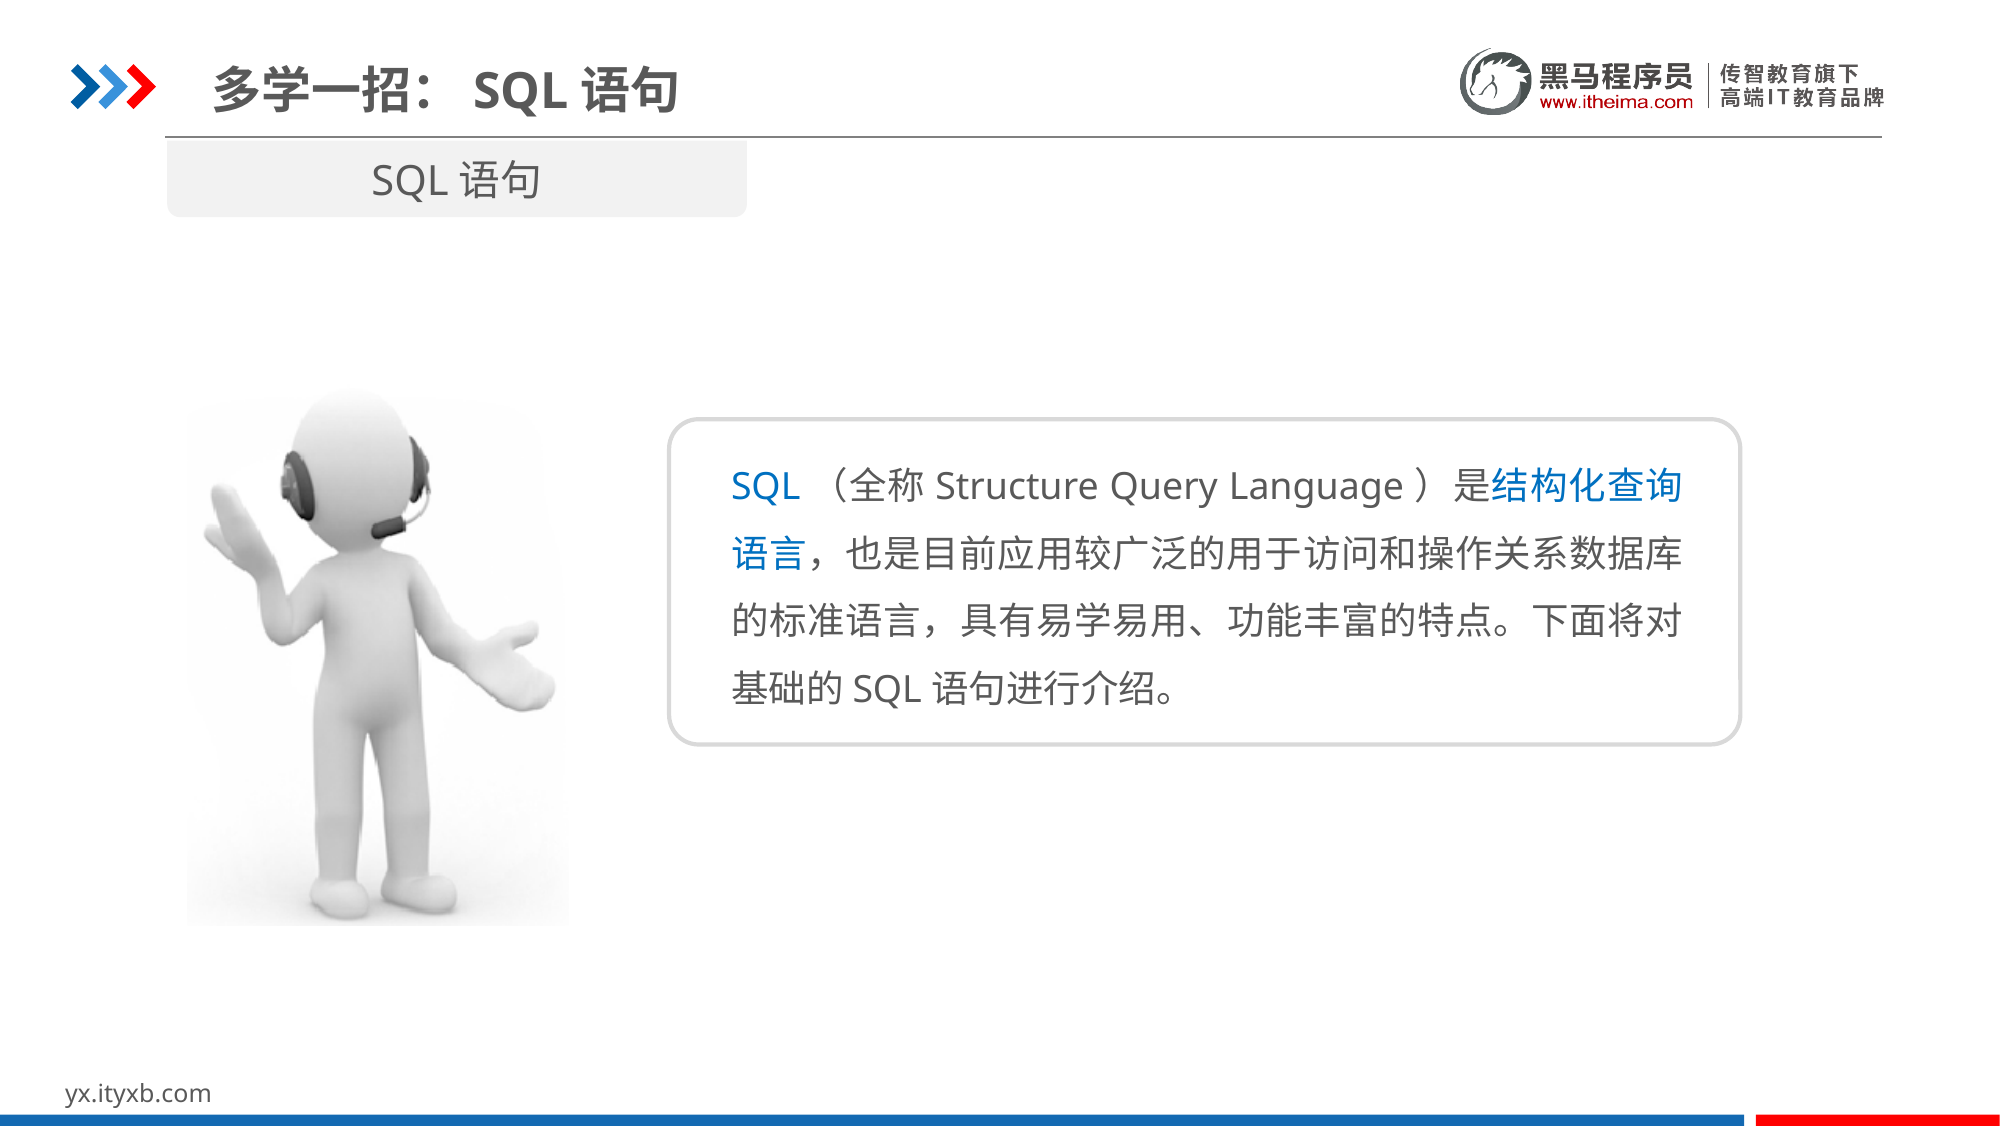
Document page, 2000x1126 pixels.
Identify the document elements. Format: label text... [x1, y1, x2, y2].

text_box [666, 417, 1743, 747]
text_box 多学一招：SQL语句 [196, 42, 1008, 136]
text_box SQL（全称Structure Query Language）是结构化查询语言，也是目前应用较广泛的用于访问和操作关系数据库的标准语言，具有易学易用、功能丰富的特点。下面将对基础的SQL语句进行介绍。 [716, 432, 1699, 718]
picture [1460, 48, 1887, 115]
picture [187, 373, 570, 926]
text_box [166, 140, 748, 218]
